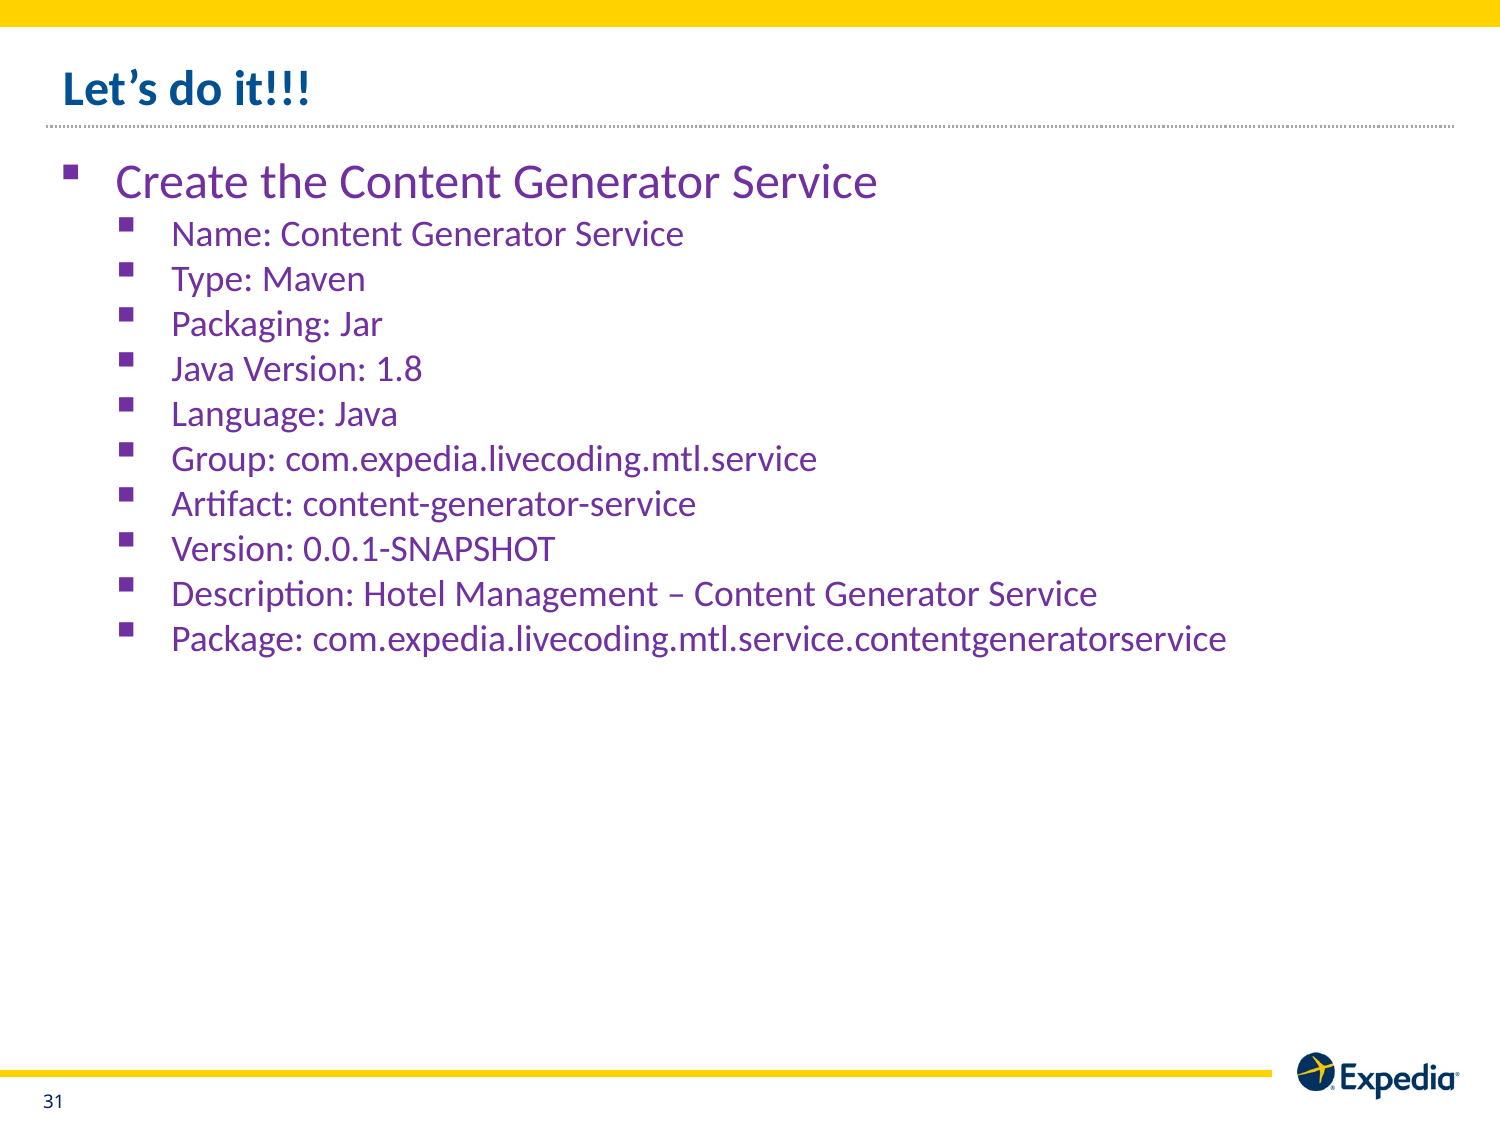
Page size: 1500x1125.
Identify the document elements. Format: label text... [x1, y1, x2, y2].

picture [1296, 1051, 1475, 1115]
title Let’s do it!!! [47, 47, 1460, 108]
list Create the Content Generator Service Name: Content Generator Service Type: Maven Packaging: Jar Java Version: 1.8 Language: Java Group: com.expedia.livecoding.mtl.service Artifact: content-generator-service Version: 0.0.1-SNAPSHOT Description: Hotel Management – Content Generator Service Package: com.expedia.livecoding.mtl.service.contentgeneratorservice [44, 148, 1456, 1040]
slide_number 30 [22, 1089, 86, 1114]
